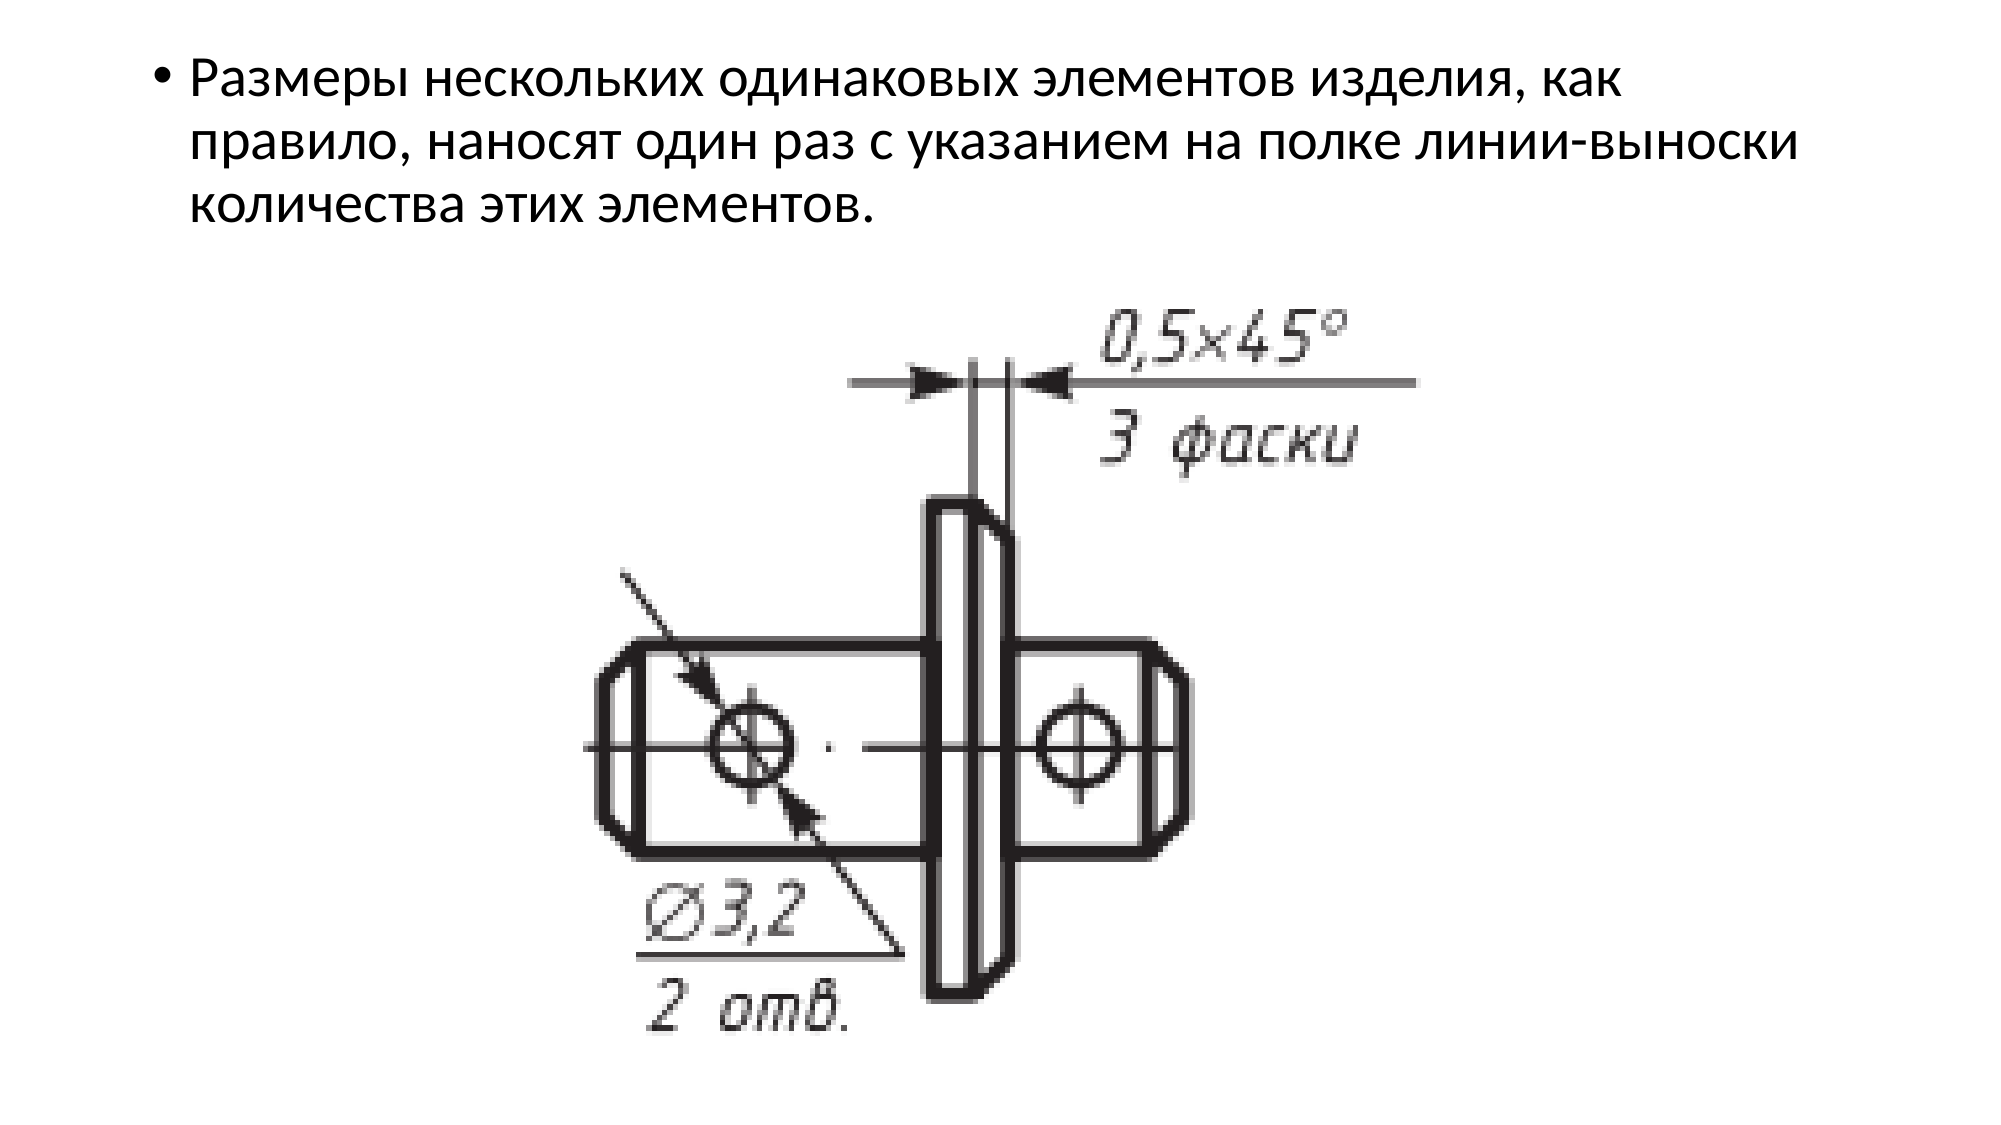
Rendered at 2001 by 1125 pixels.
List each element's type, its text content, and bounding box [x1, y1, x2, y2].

picture [415, 236, 1585, 1069]
list Размеры нескольких одинаковых элементов изделия, как правило, наносят один раз с указанием на полке линии-выноски количества этих элементов. [137, 38, 1863, 255]
